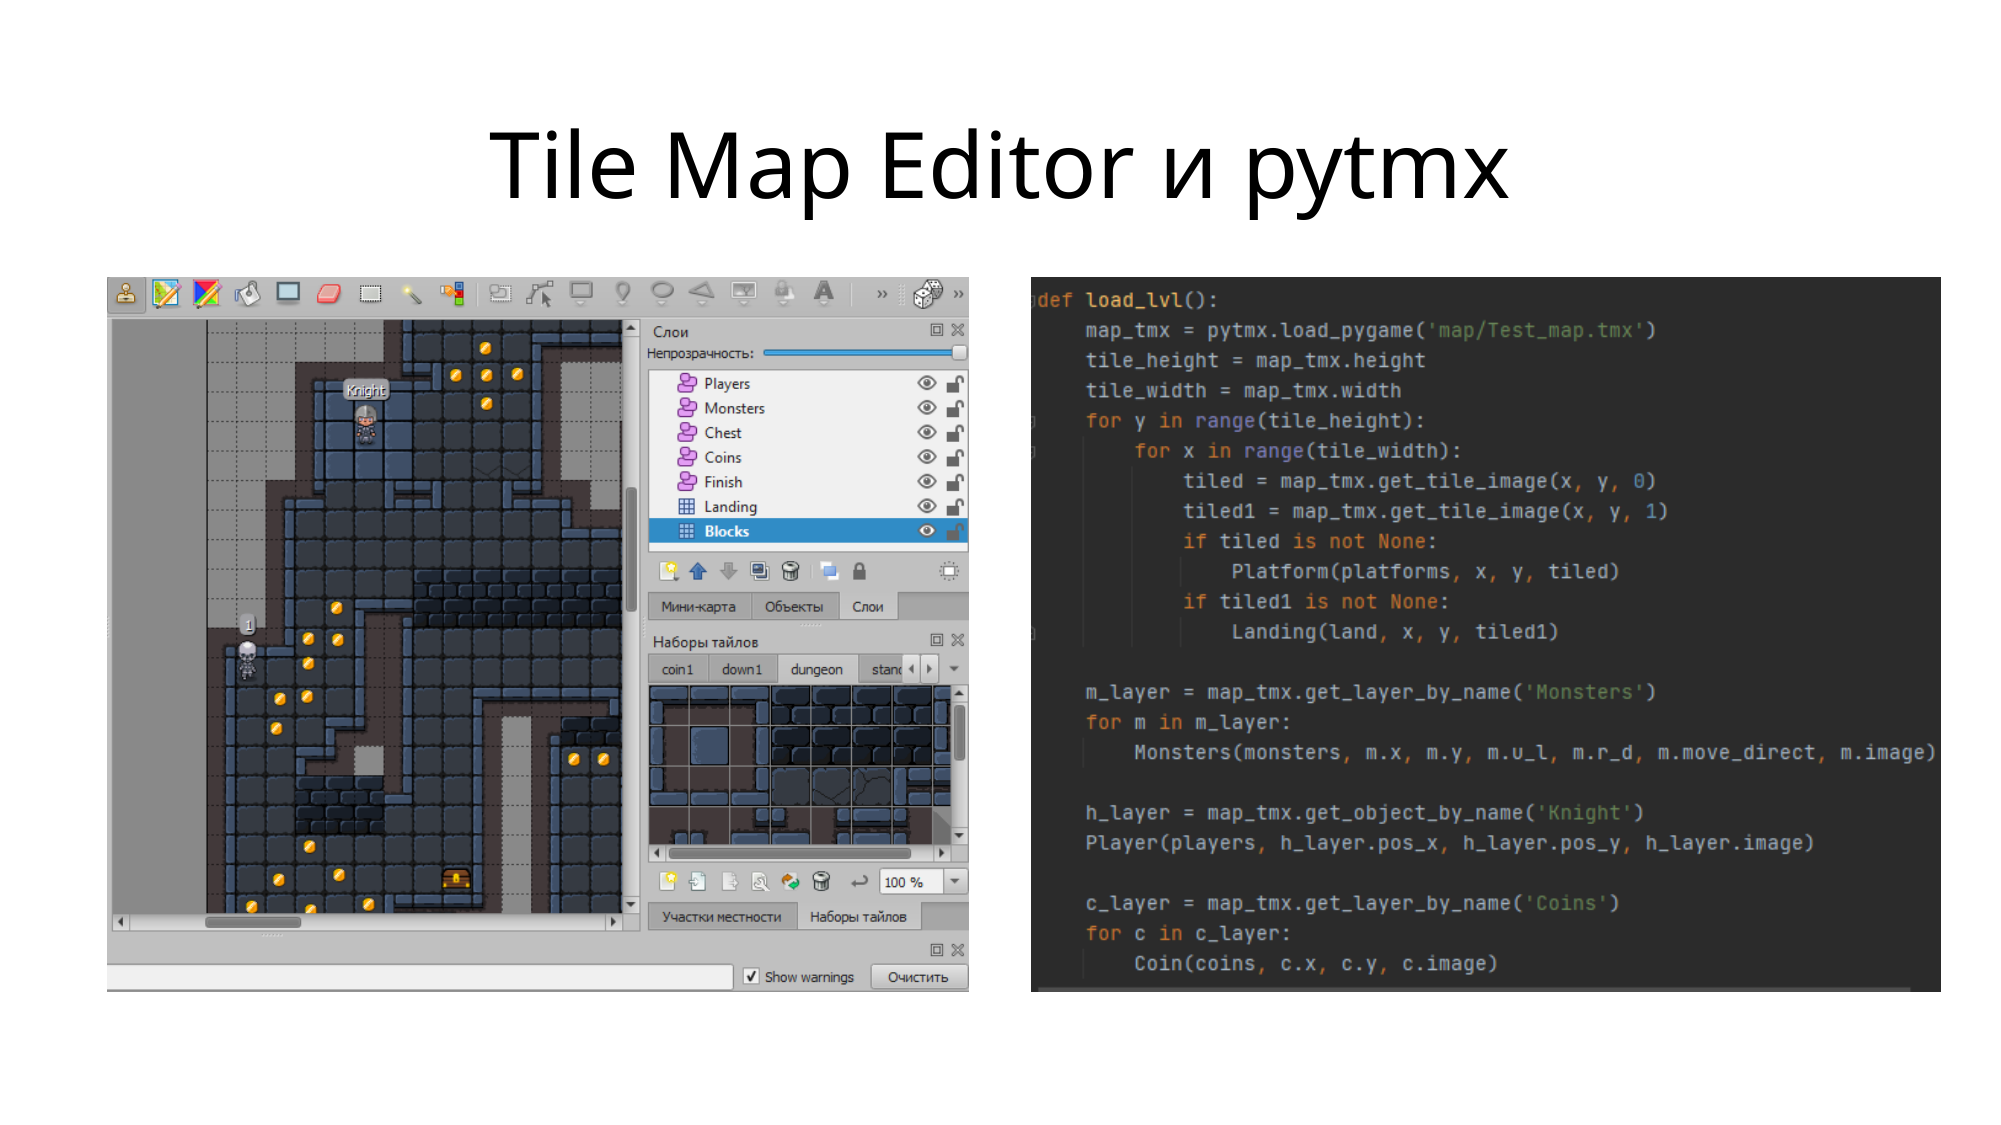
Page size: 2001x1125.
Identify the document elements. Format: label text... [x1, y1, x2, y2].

picture [1031, 277, 1941, 992]
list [107, 277, 969, 992]
title Tile Map Editor и pytmx [137, 59, 1863, 278]
